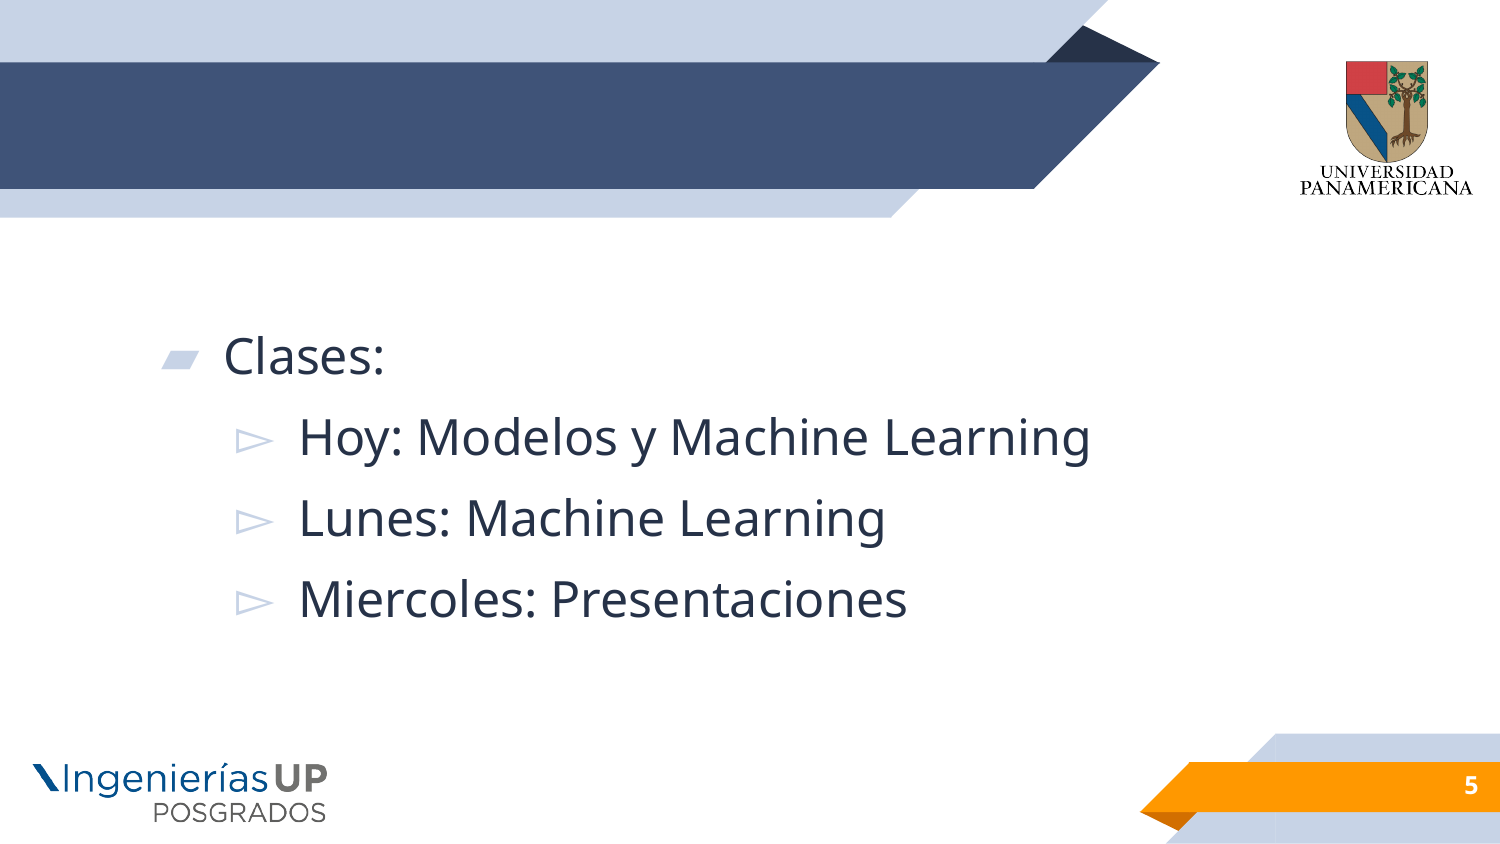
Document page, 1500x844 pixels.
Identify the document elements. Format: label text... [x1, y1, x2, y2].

picture [15, 737, 344, 844]
list Clases: Hoy: Modelos y Machine Learning Lunes: Machine Learning Miercoles: Presentaciones [133, 217, 1140, 734]
picture [1286, 44, 1490, 210]
slide_number 5 [1249, 760, 1494, 813]
